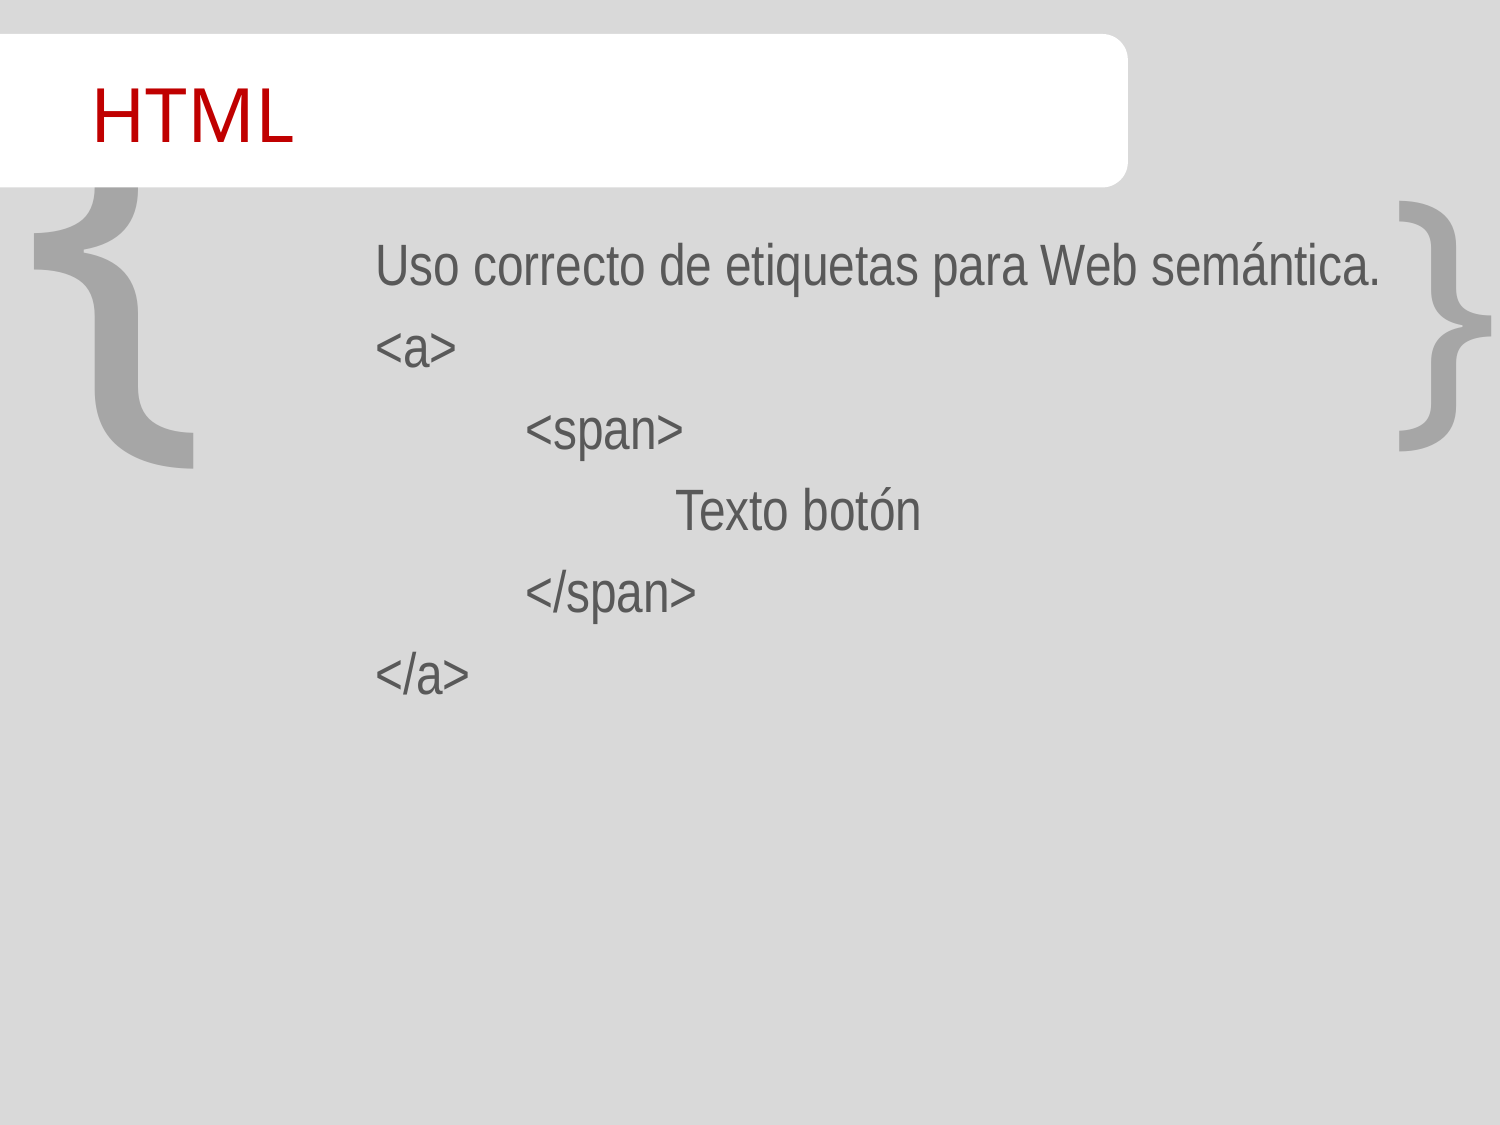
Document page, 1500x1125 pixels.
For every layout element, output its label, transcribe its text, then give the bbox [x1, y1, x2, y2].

title HTML [75, 19, 1128, 207]
list Uso correcto de etiquetas para Web semántica. <a> <span> Texto botón </span> </a> [360, 219, 1425, 1005]
